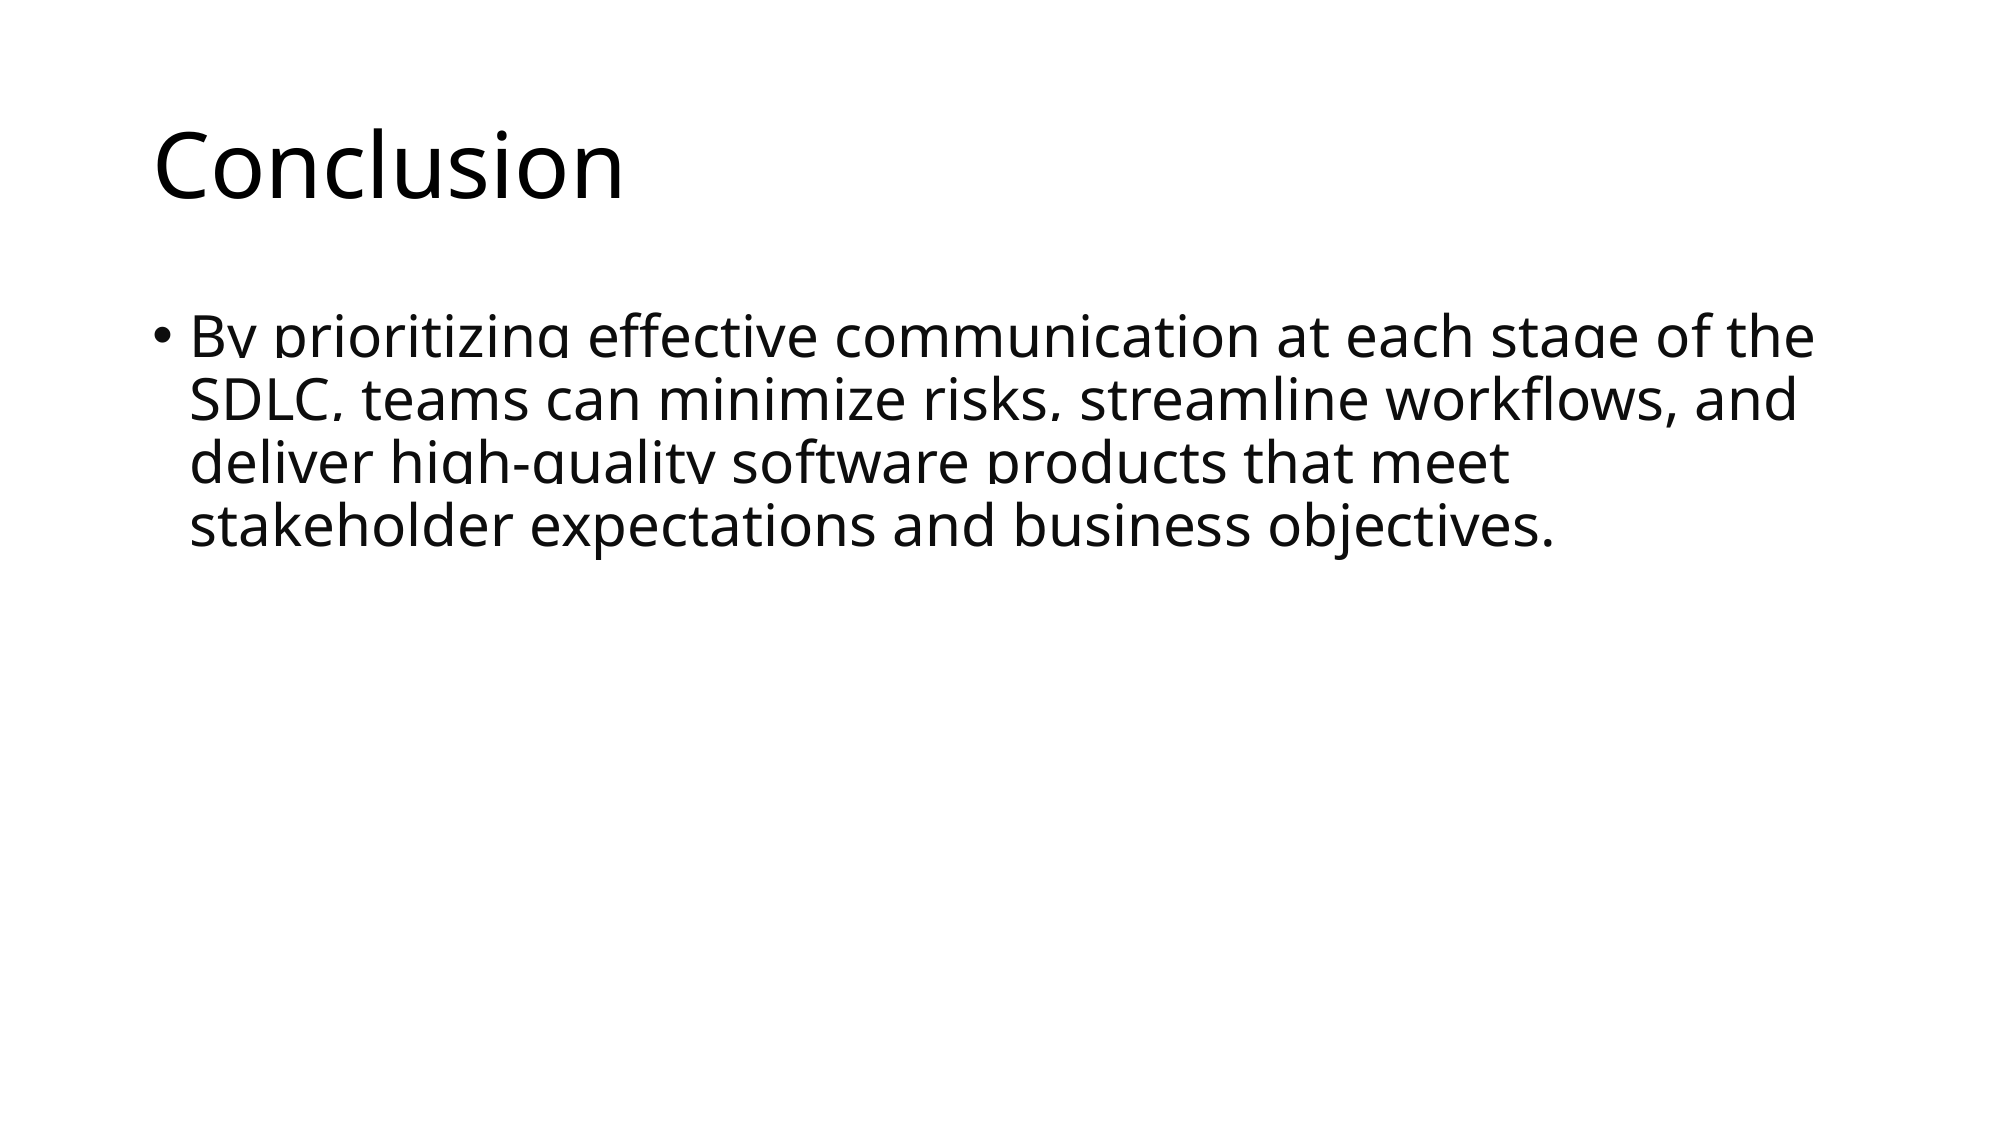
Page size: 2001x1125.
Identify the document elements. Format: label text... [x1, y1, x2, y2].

list By prioritizing effective communication at each stage of the SDLC, teams can minimize risks, streamline workflows, and deliver high-quality software products that meet stakeholder expectations and business objectives. [137, 299, 1863, 1014]
title Conclusion [137, 59, 1863, 278]
